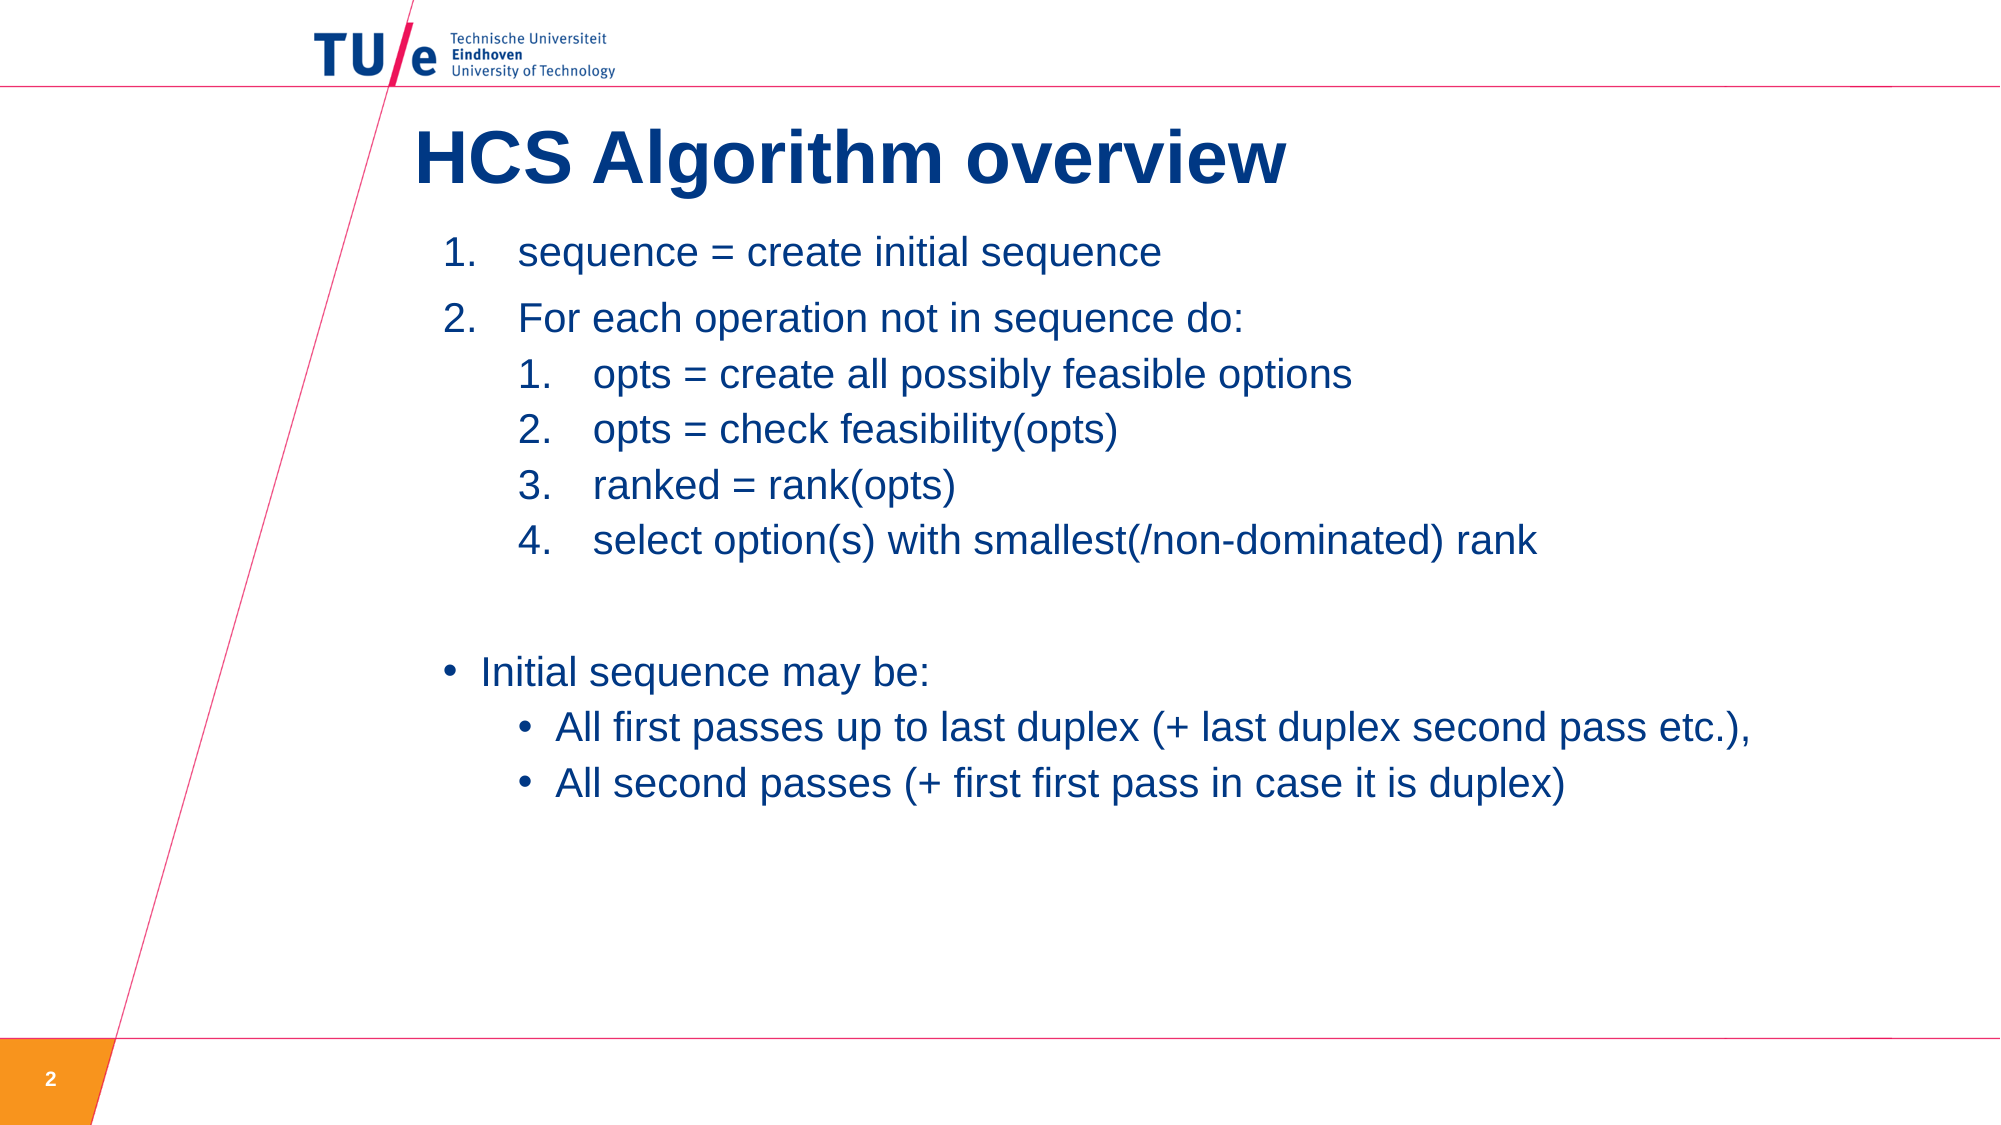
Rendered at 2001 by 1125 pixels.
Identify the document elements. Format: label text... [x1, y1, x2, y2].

picture [0, 0, 2000, 1125]
title HCS Algorithm overview [399, 110, 1863, 204]
list sequence = create initial sequence For each operation not in sequence do: opts = create all possibly feasible options opts = check feasibility(opts) ranked = rank(opts) select option(s) with smallest(/non-dominated) rank Initial sequence may be: All first passes up to last duplex (+ last duplex second pass etc.), All second passes (+ first first pass in case it is duplex) [428, 223, 1911, 1000]
